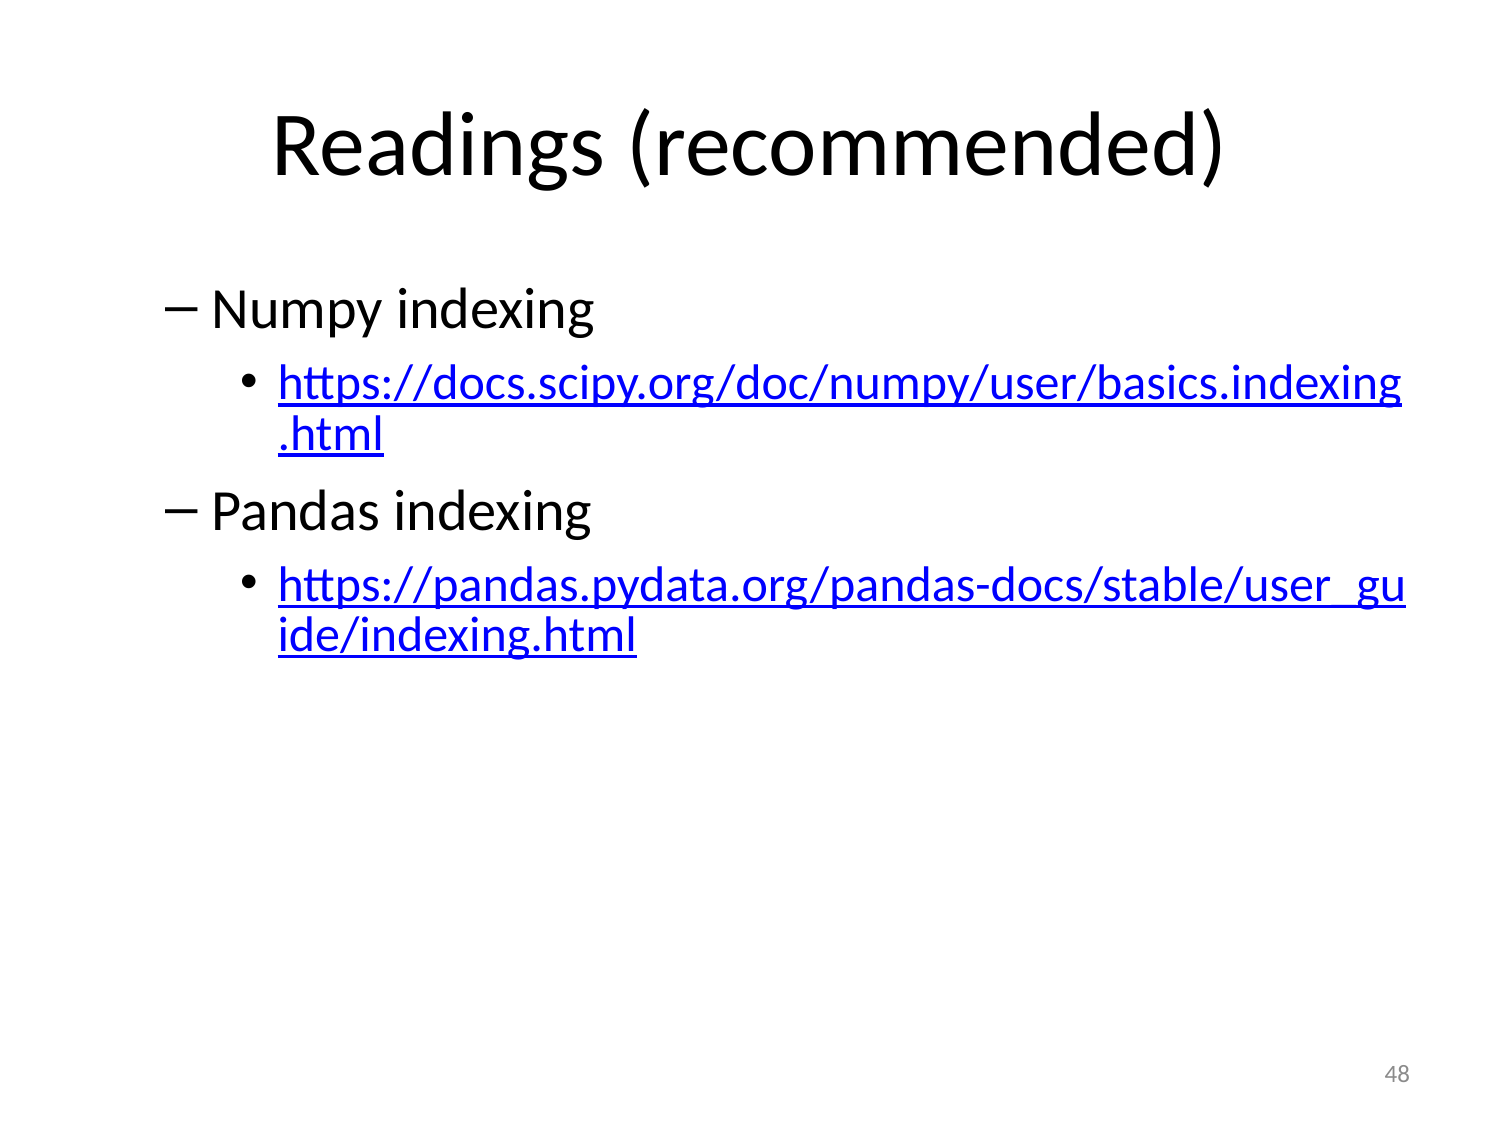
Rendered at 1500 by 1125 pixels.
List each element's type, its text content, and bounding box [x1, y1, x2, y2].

title Readings (recommended) [75, 45, 1425, 233]
list Numpy indexing https://docs.scipy.org/doc/numpy/user/basics.indexing.html Pandas indexing https://pandas.pydata.org/pandas-docs/stable/user_guide/indexing.html [75, 262, 1425, 1005]
slide_number 48 [1074, 1042, 1425, 1103]
